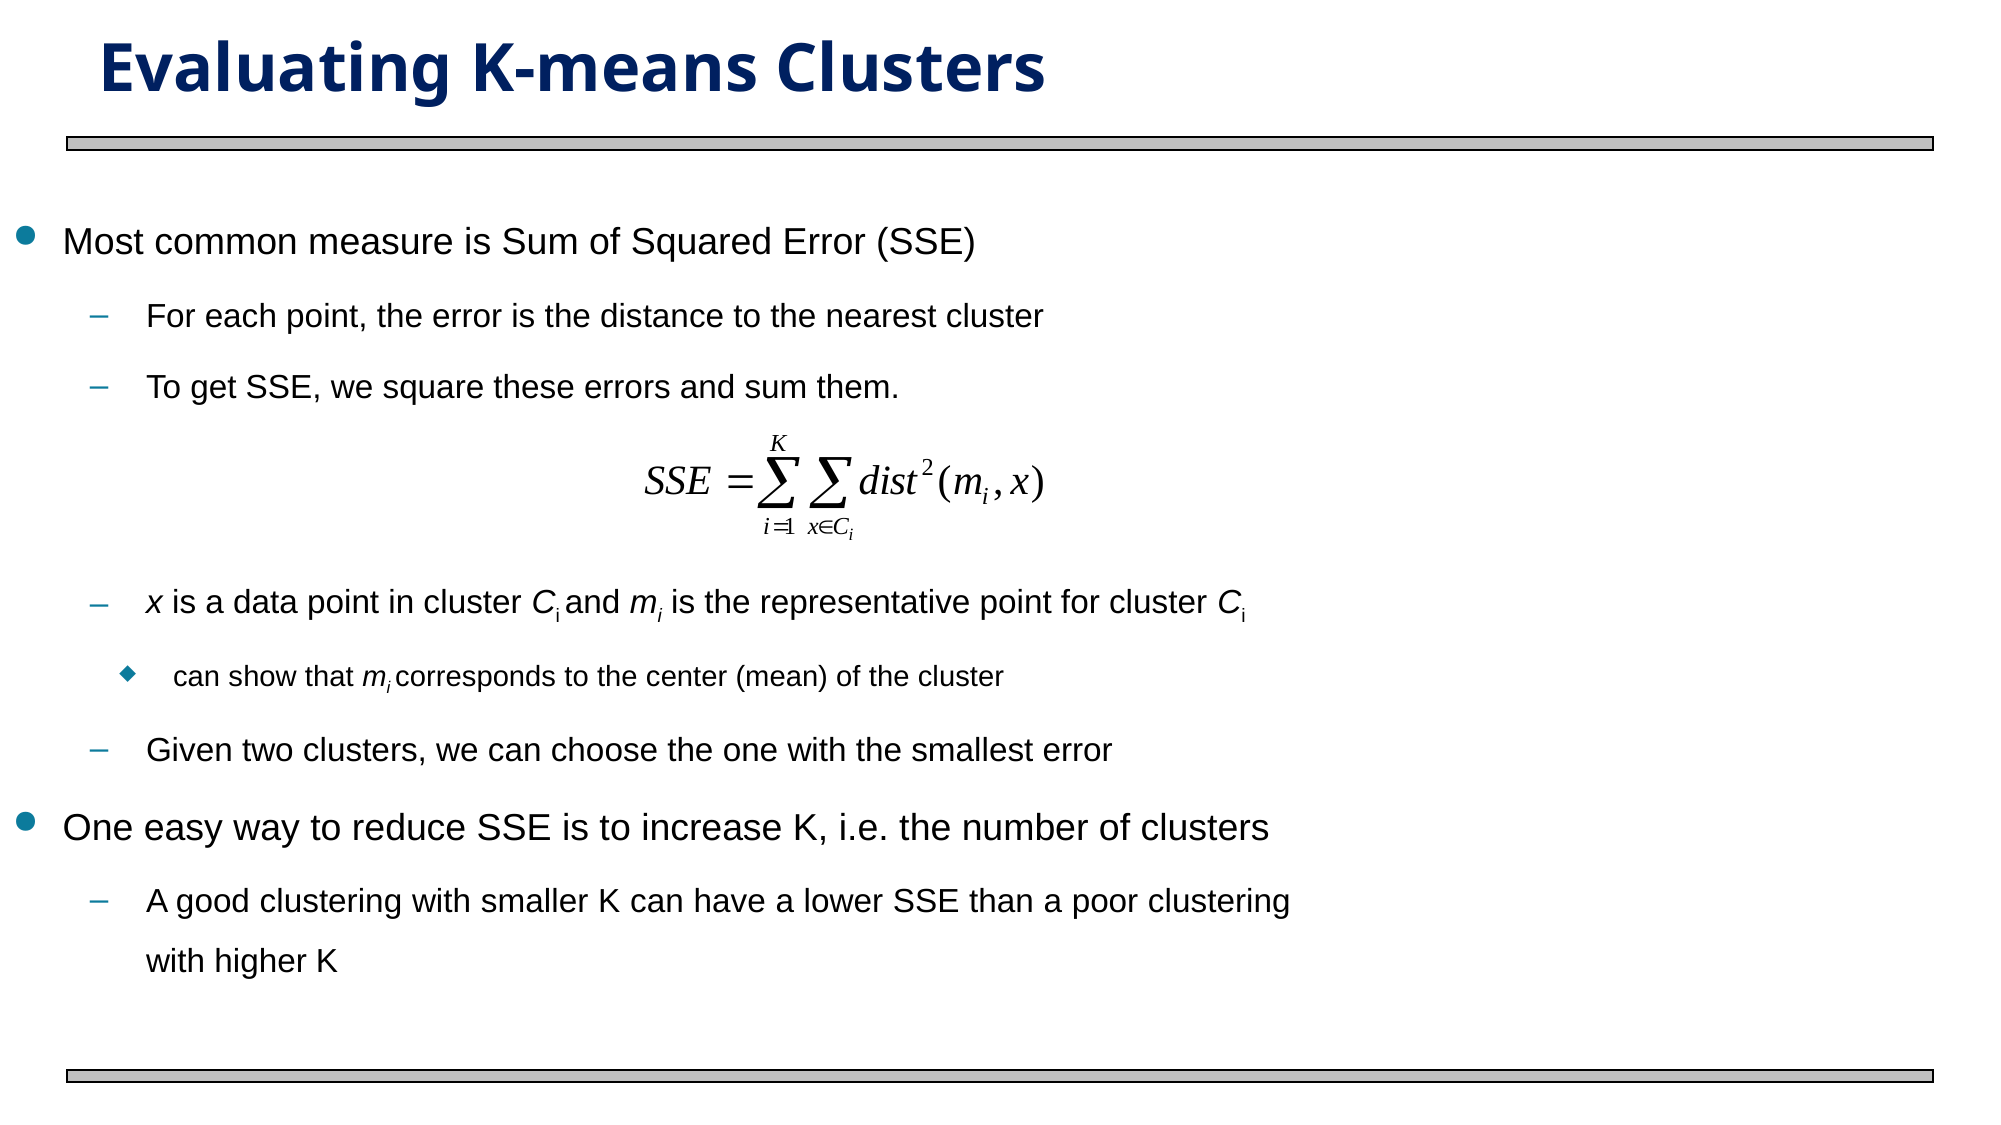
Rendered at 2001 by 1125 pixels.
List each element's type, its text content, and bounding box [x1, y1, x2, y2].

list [637, 424, 1051, 551]
title Evaluating K-means Clusters [83, 24, 1895, 113]
list Most common measure is Sum of Squared Error (SSE) For each point, the error is the distance to the nearest cluster To get SSE, we square these errors and sum them. x is a data point in cluster Ci and mi is the representative point for cluster Ci can show that mi corresponds to the center (mean) of the cluster Given two clusters, we can choose the one with the smallest error One easy way to reduce SSE is to increase K, i.e. the number of clusters A good clustering with smaller K can have a lower SSE than a poor clustering with higher K [0, 187, 1308, 1038]
